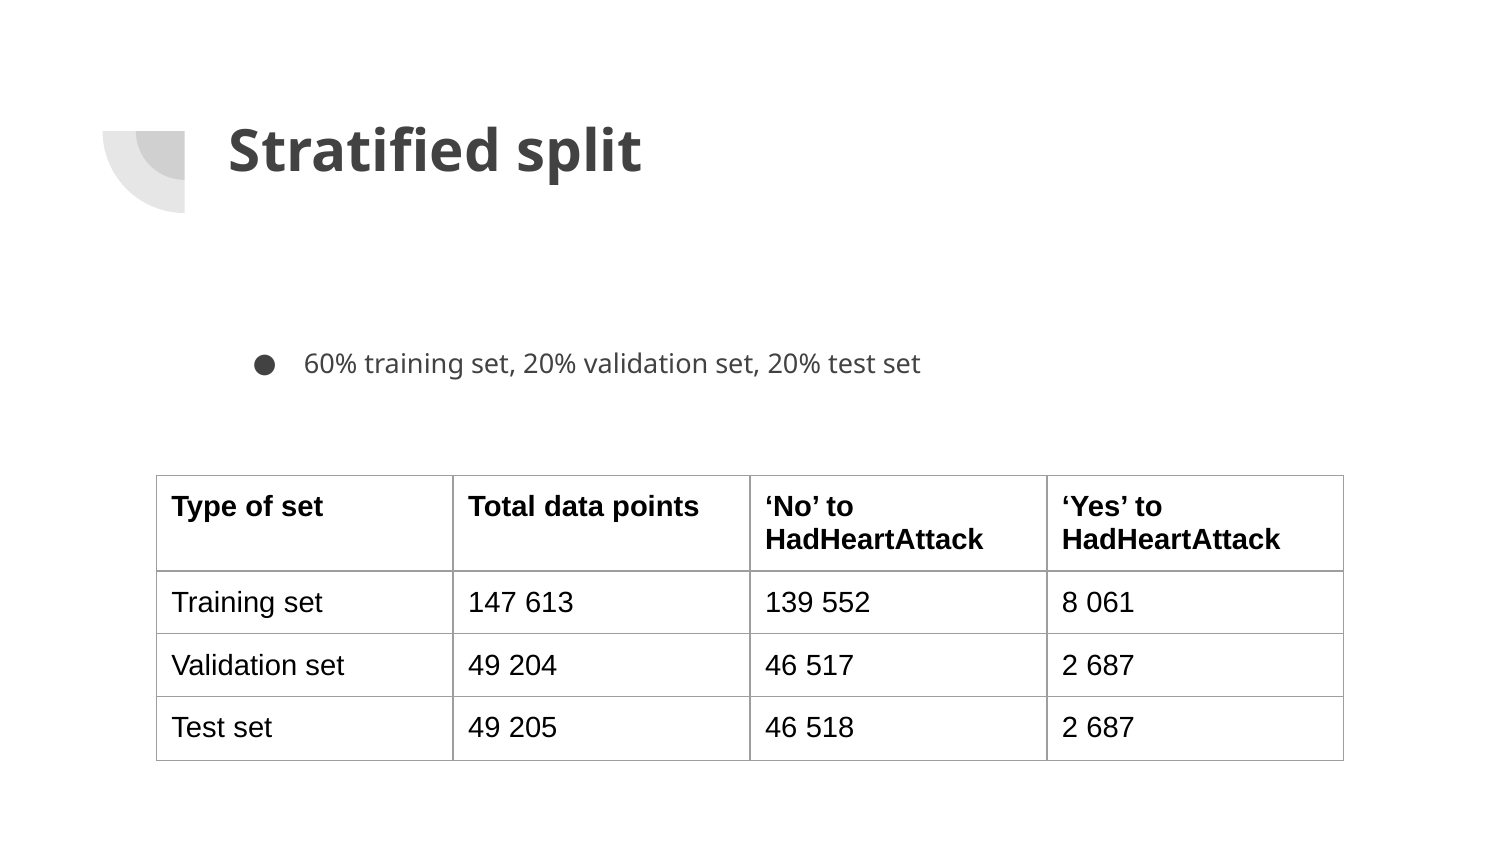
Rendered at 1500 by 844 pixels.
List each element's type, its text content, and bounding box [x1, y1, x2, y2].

table_cell 46 518 [751, 697, 1046, 760]
table_cell Validation set [157, 634, 452, 696]
table_cell 2 687 [1048, 697, 1343, 760]
table_cell Test set [157, 697, 452, 760]
table_cell 139 552 [751, 572, 1046, 633]
table_cell 8 061 [1048, 572, 1343, 633]
table_cell 46 517 [751, 634, 1046, 696]
title Stratified split [213, 98, 1368, 263]
list 60% training set, 20% validation set, 20% test set [213, 326, 1368, 744]
table_cell 49 204 [454, 634, 749, 696]
table_header ‘Yes’ to HadHeartAttack [1048, 476, 1343, 570]
table_header ‘No’ to HadHeartAttack [751, 476, 1046, 570]
table_header Type of set [157, 476, 452, 570]
table_cell 2 687 [1048, 634, 1343, 696]
table_cell 49 205 [454, 697, 749, 760]
table_cell 147 613 [454, 572, 749, 633]
table_header Total data points [454, 476, 749, 570]
table_cell Training set [157, 572, 452, 633]
